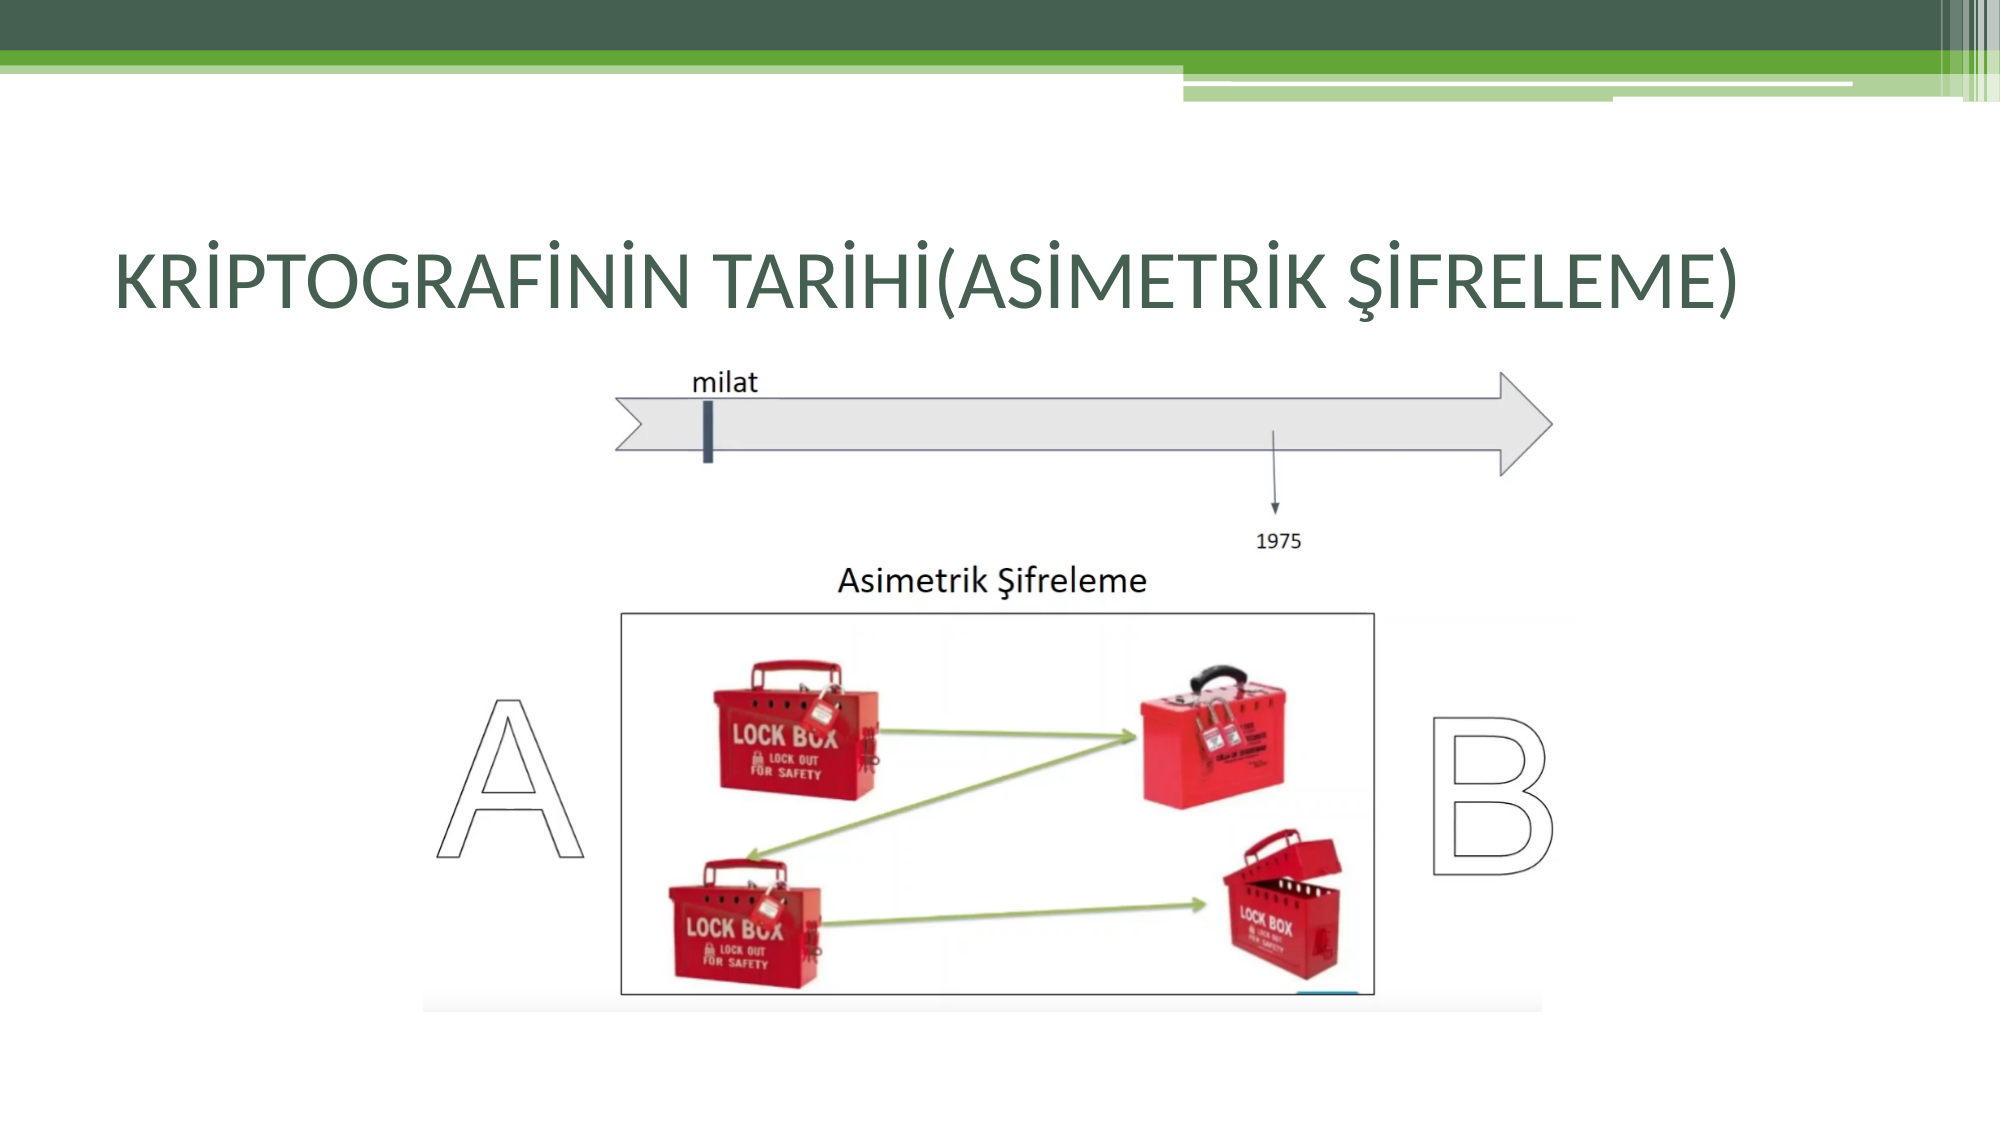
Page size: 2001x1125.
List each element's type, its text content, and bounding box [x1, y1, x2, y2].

title KRİPTOGRAFİNİN TARİHİ(ASİMETRİK ŞİFRELEME) [99, 187, 1900, 363]
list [423, 362, 1577, 1013]
